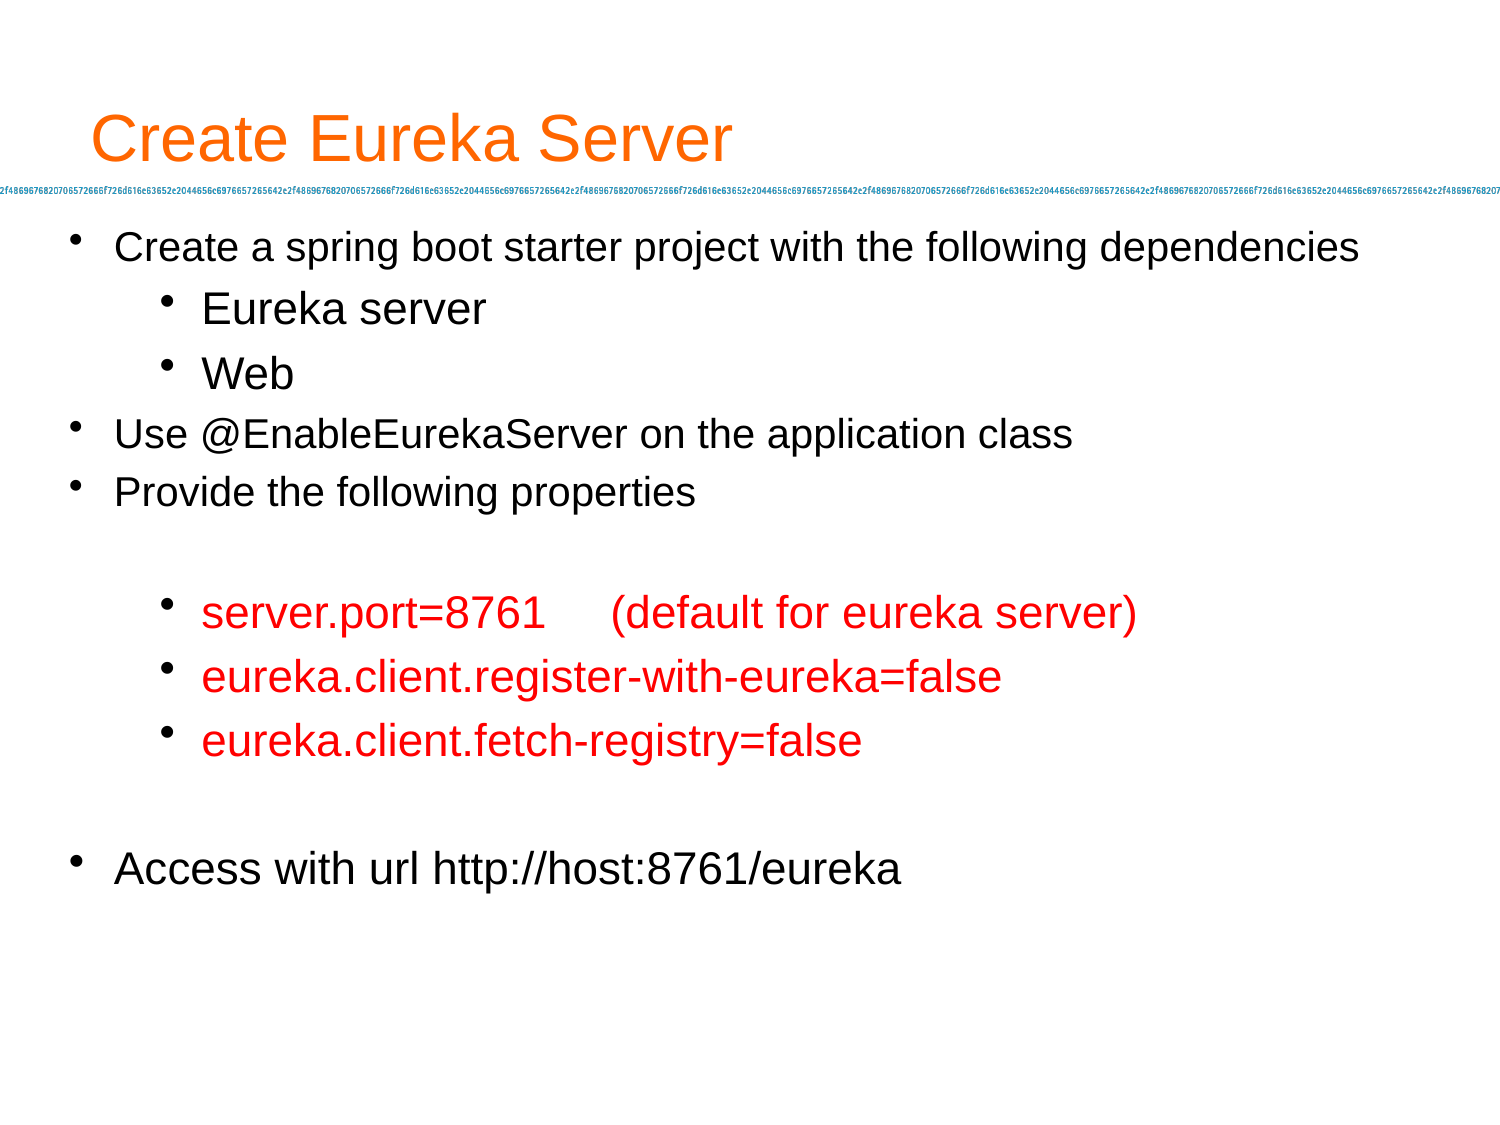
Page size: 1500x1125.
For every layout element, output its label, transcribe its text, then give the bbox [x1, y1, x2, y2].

title Create Eureka Server [74, 32, 1413, 183]
list Create a spring boot starter project with the following dependencies Eureka server Web Use @EnableEurekaServer on the application class Provide the following properties server.port=8761 (default for eureka server) eureka.client.register-with-eureka=false eureka.client.fetch-registry=false Access with url http://host:8761/eureka [53, 212, 1442, 1088]
picture [0, 186, 1500, 194]
